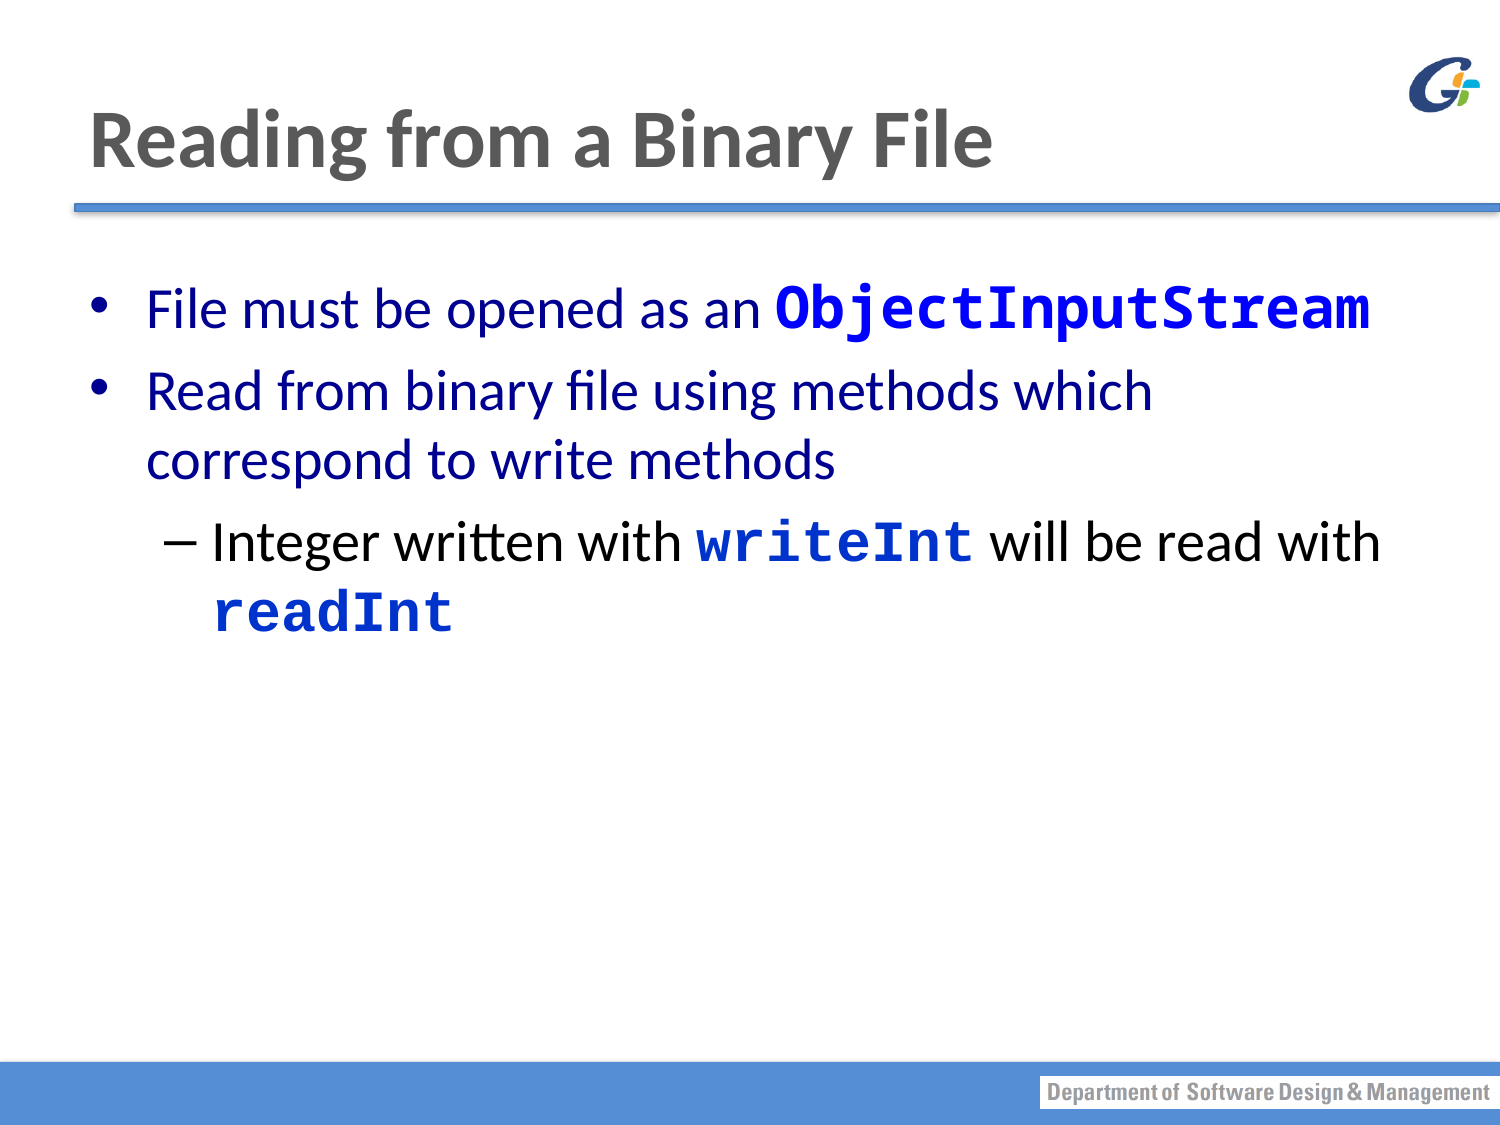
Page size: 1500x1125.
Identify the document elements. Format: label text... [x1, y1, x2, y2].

picture [1401, 50, 1482, 115]
list File must be opened as an ObjectInputStream Read from binary file using methods which correspond to write methods Integer written with writeInt will be read with readInt [75, 262, 1425, 1064]
title Reading from a Binary File [75, 76, 1425, 225]
picture [1040, 1076, 1500, 1109]
